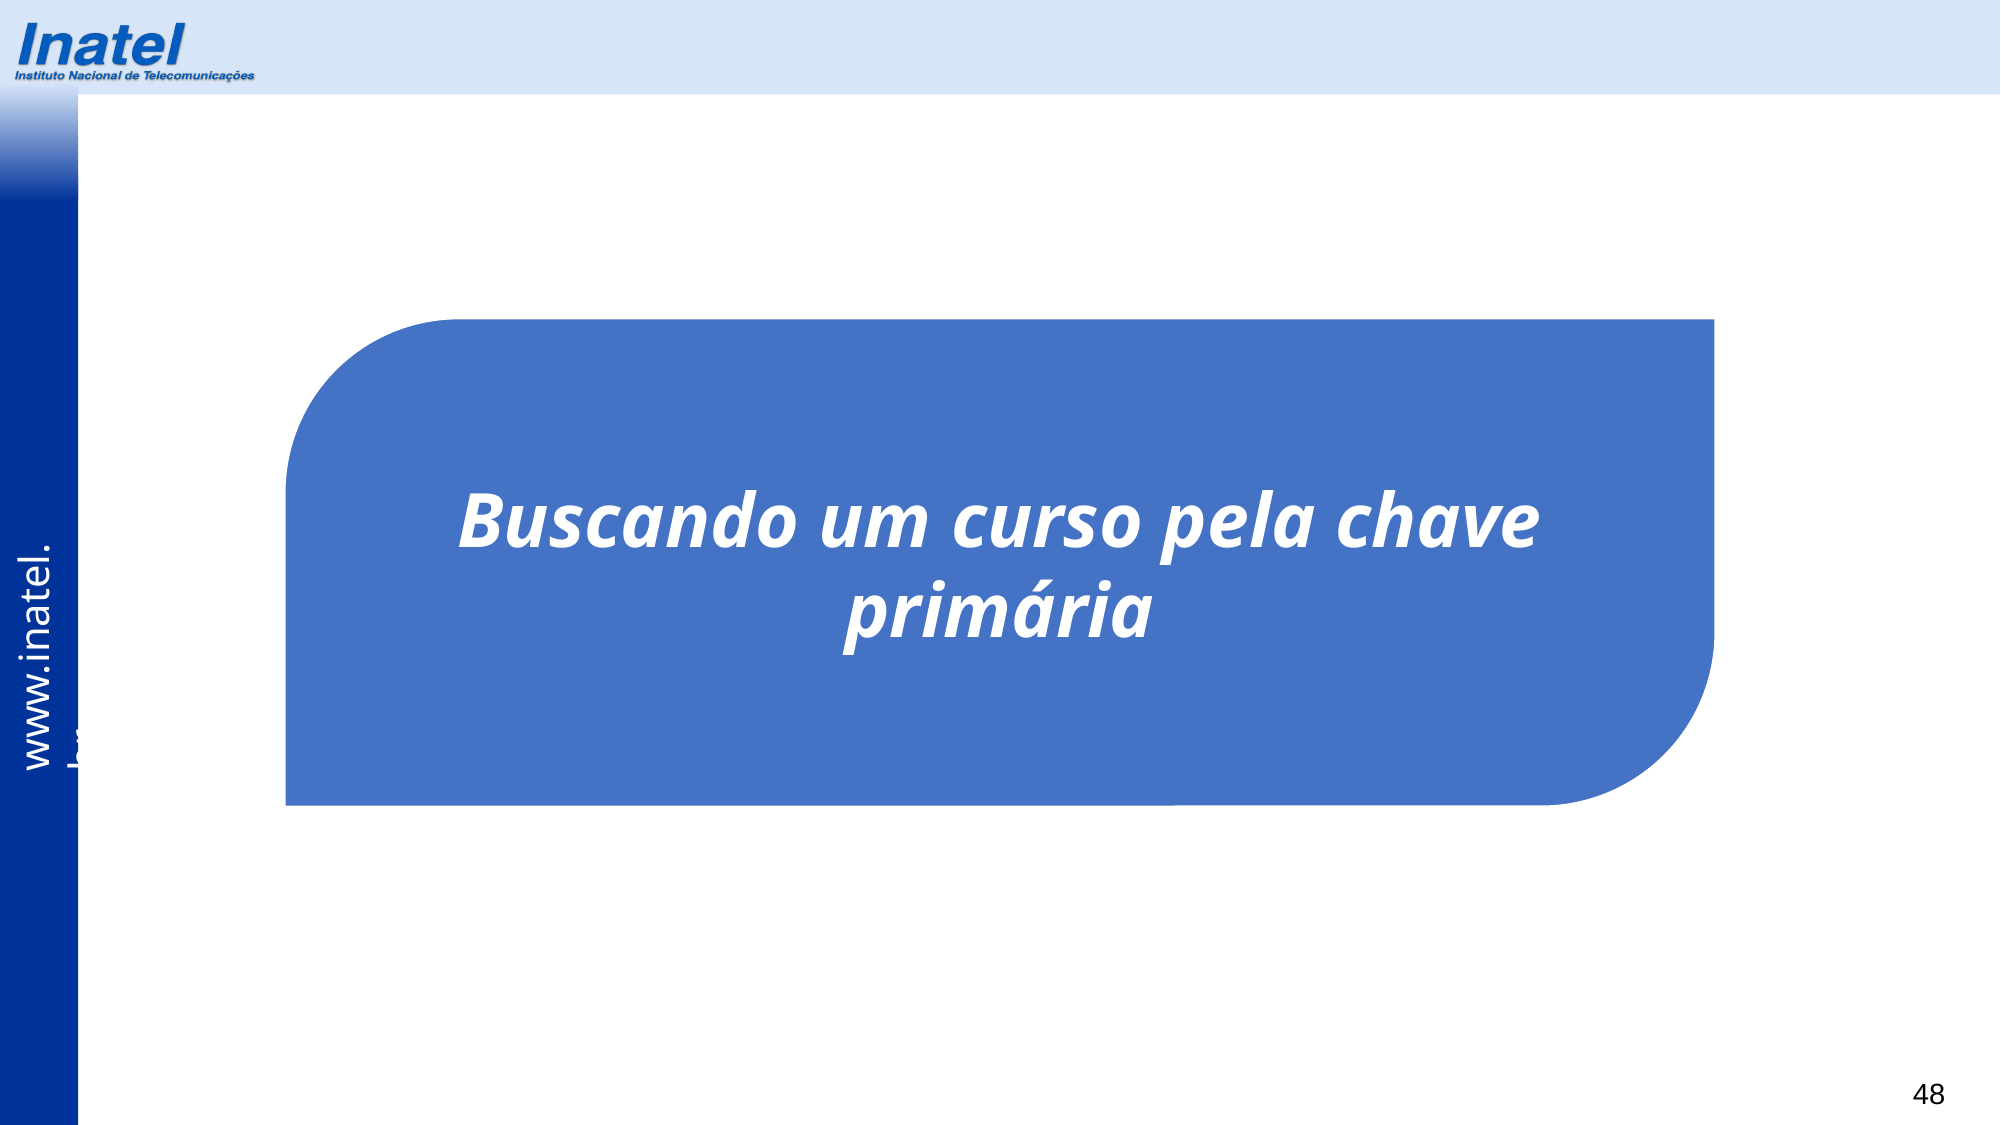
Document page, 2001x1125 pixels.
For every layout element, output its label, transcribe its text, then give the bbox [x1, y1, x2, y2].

text_box Buscando um curso pela chave primária [282, 316, 1718, 809]
picture [12, 20, 258, 85]
